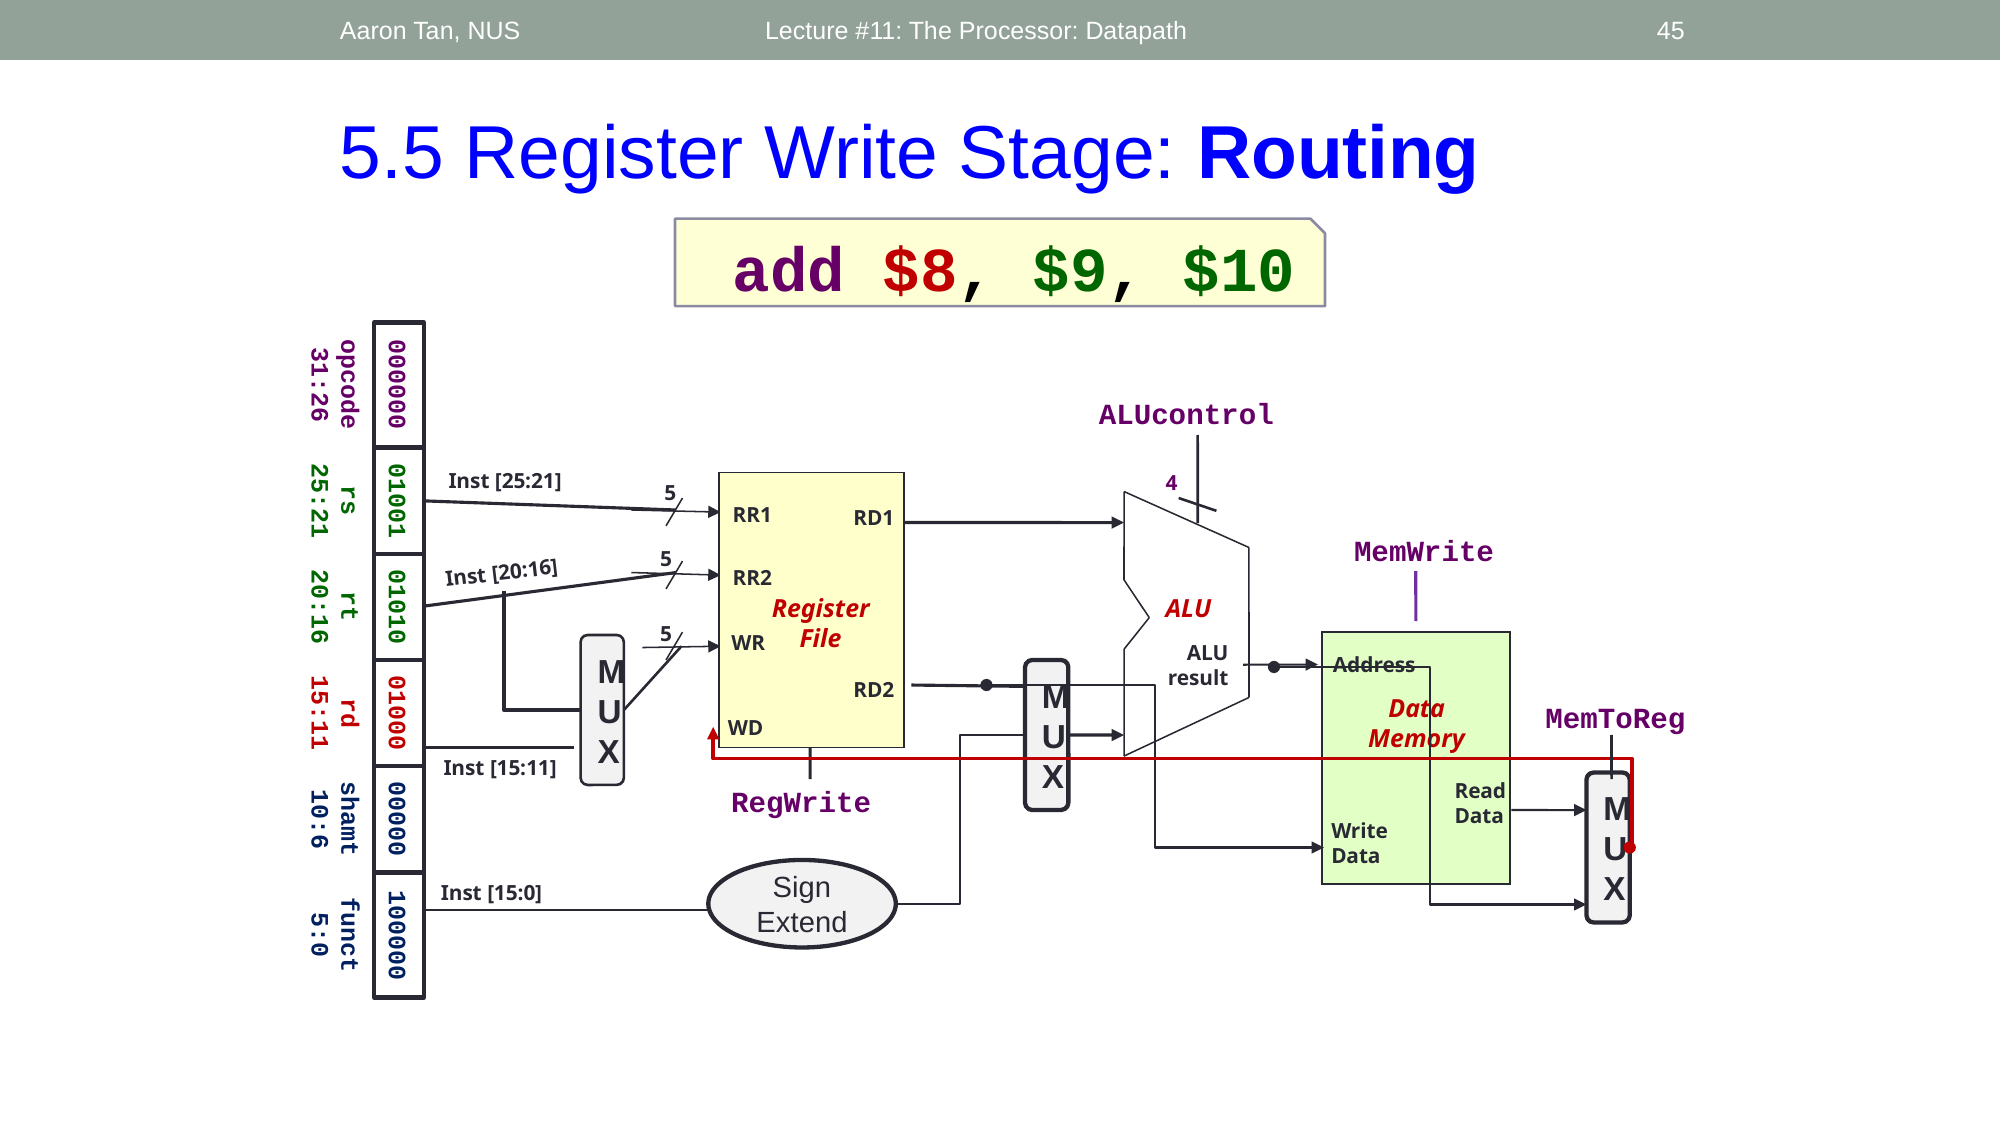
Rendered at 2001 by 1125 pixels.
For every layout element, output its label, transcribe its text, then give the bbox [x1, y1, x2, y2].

slide_number Aaron Tan, NUS [324, 3, 800, 57]
footer Lecture #11: The Processor: Datapath [800, 3, 1558, 57]
slide_number 45 [1558, 3, 1700, 57]
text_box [298, 322, 1702, 998]
text_box 5.5 Register Write Stage: Routing [324, 96, 1700, 202]
text_box add $8, $9, $10 [672, 216, 1328, 309]
